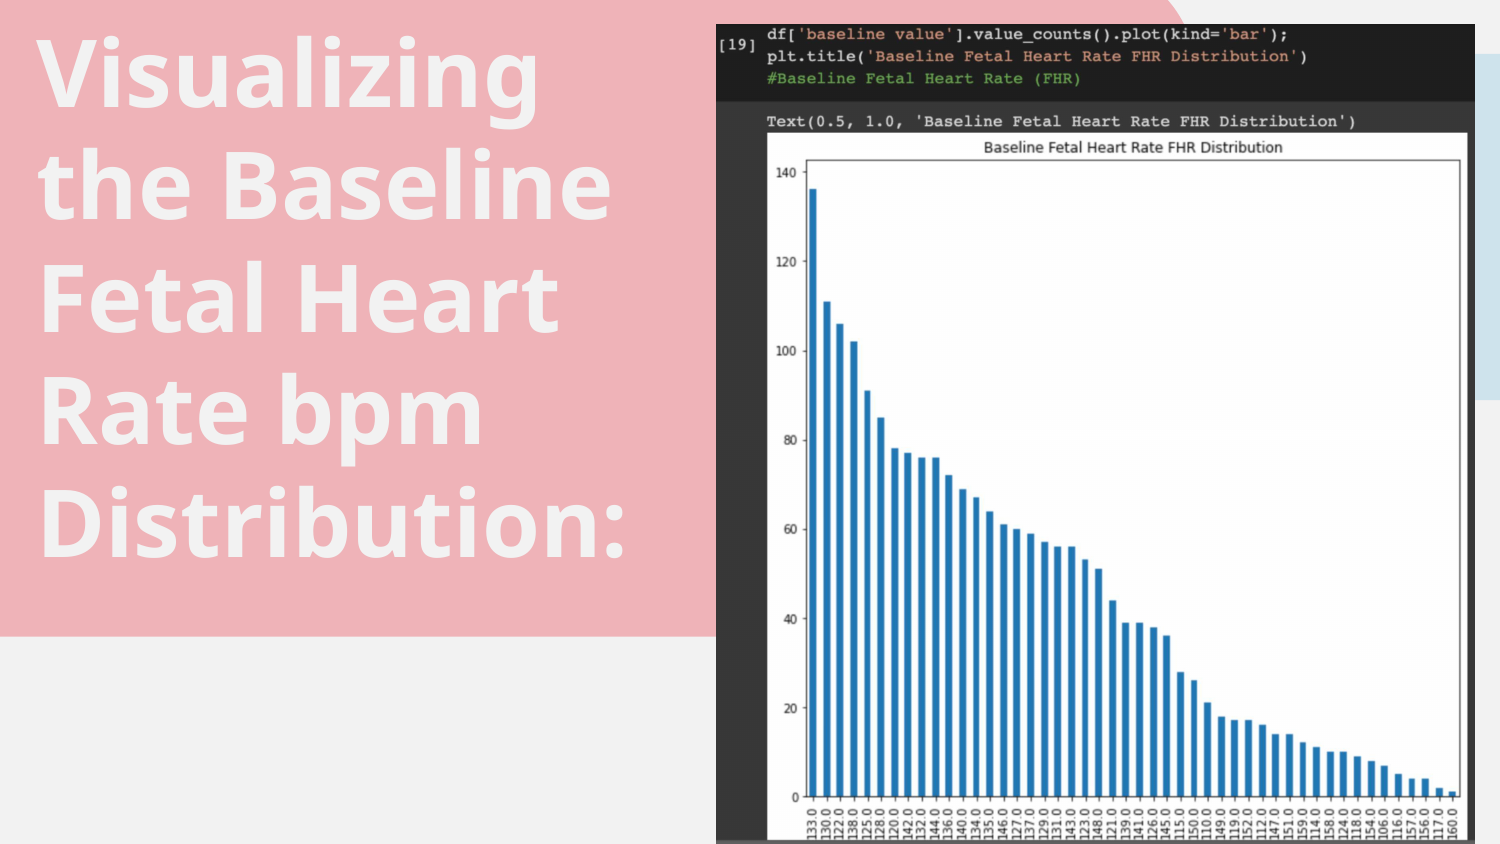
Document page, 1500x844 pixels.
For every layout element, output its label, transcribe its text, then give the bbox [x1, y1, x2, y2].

picture [715, 24, 1476, 844]
title Visualizing the Baseline Fetal Heart Rate bpm Distribution: [21, 0, 704, 636]
